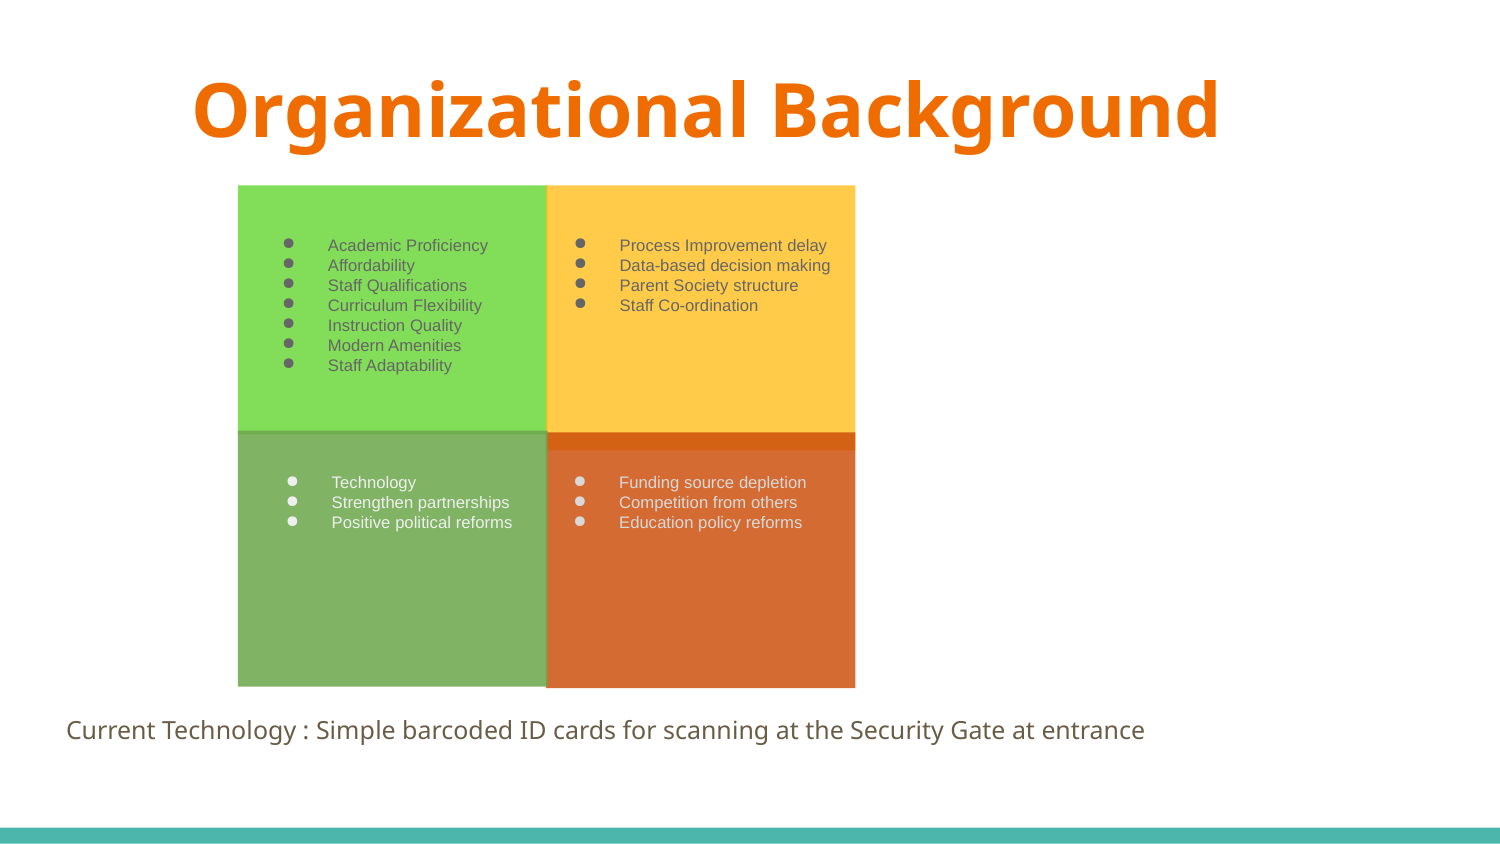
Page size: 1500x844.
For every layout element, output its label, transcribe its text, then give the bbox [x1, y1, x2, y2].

text_box Funding source depletion Competition from others Education policy reforms [529, 457, 862, 660]
text_box [545, 660, 856, 689]
text_box [545, 422, 856, 432]
list Current Technology : Simple barcoded ID cards for scanning at the Security Gate at entrance [51, 695, 1449, 758]
text_box Process Improvement delay Data-based decision making Parent Society structure Staff Co-ordination [529, 219, 862, 422]
text_box Academic Proficiency Affordability Staff Qualifications Curriculum Flexibility Instruction Quality Modern Amenities Staff Adaptability [237, 219, 521, 422]
text_box [545, 185, 856, 219]
text_box [237, 430, 548, 687]
title Organizational Background [176, 48, 1500, 164]
text_box [237, 185, 545, 430]
text_box [548, 432, 856, 457]
text_box Technology Strengthen partnerships Positive political reforms [241, 457, 529, 660]
